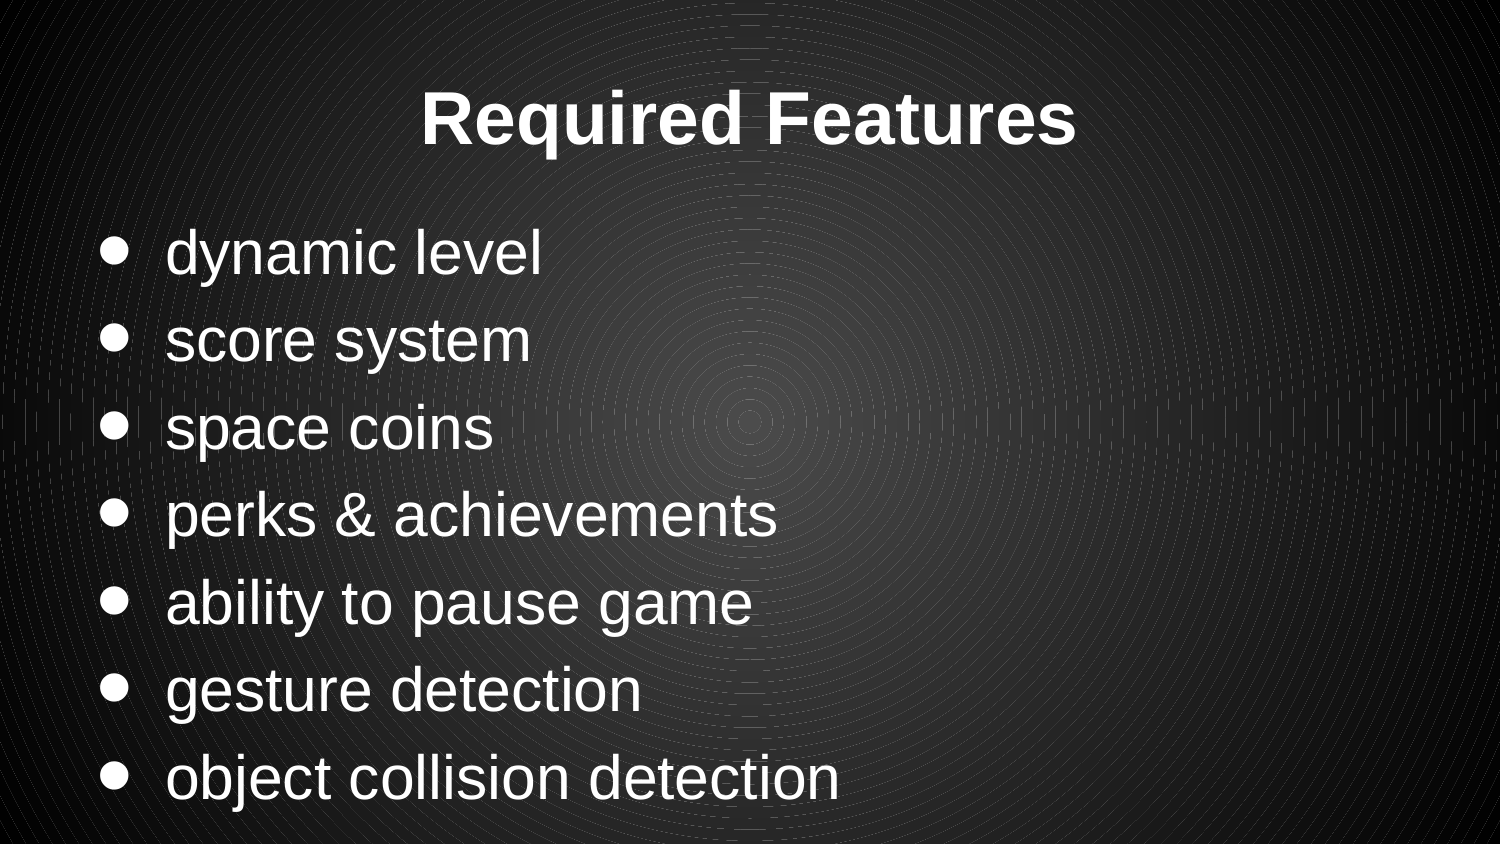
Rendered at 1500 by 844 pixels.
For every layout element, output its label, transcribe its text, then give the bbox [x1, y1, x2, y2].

list dynamic level score system space coins perks & achievements ability to pause game gesture detection object collision detection [75, 196, 1425, 808]
title Required Features [75, 33, 1425, 175]
